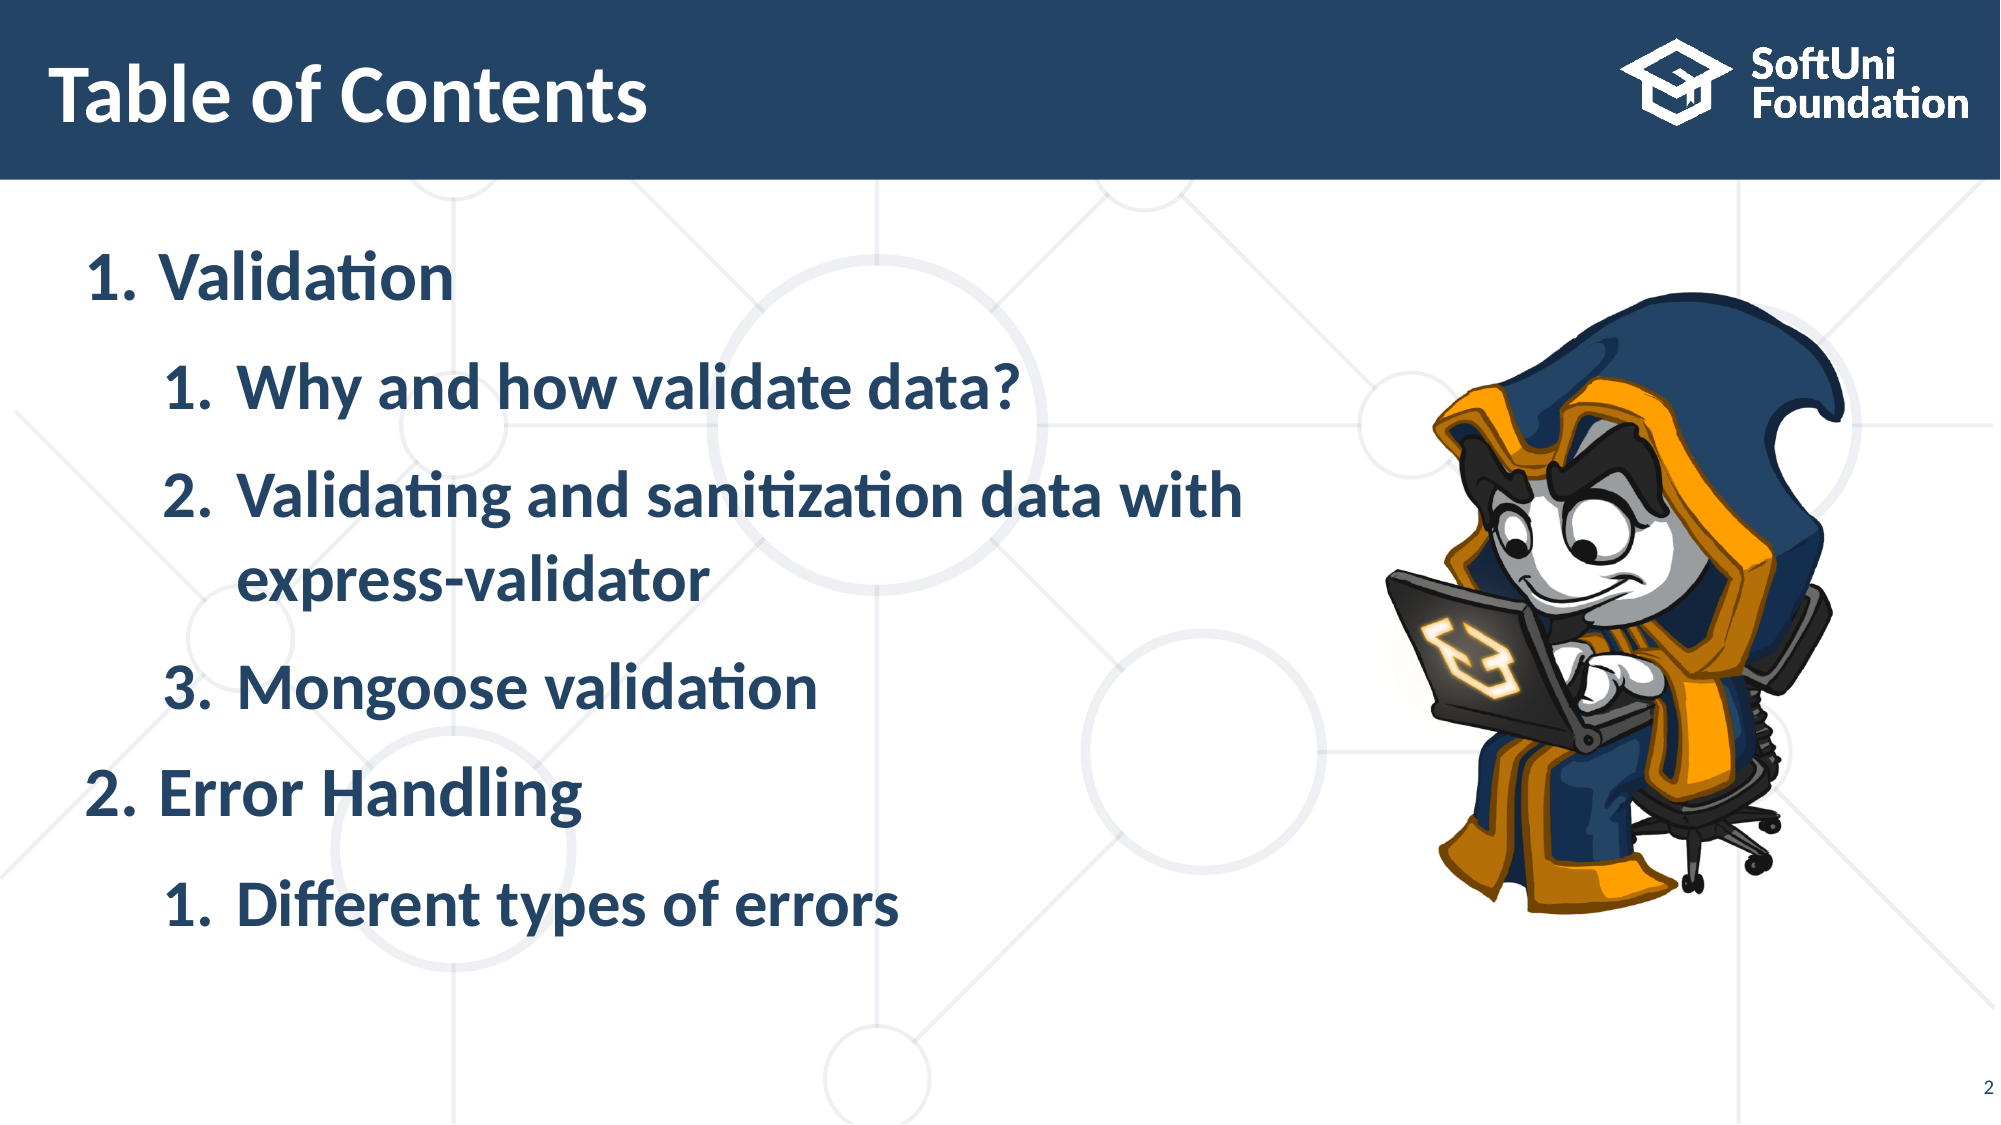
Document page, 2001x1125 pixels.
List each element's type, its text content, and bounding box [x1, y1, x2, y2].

picture [1410, 231, 1884, 951]
title Table of Contents [31, 16, 1591, 162]
slide_number 2 [1929, 1070, 2000, 1103]
picture [1619, 38, 1968, 126]
list Validation Why and how validate data? Validating and sanitization data with express-validator Mongoose validation Error Handling Different types of errors [67, 224, 1410, 1103]
